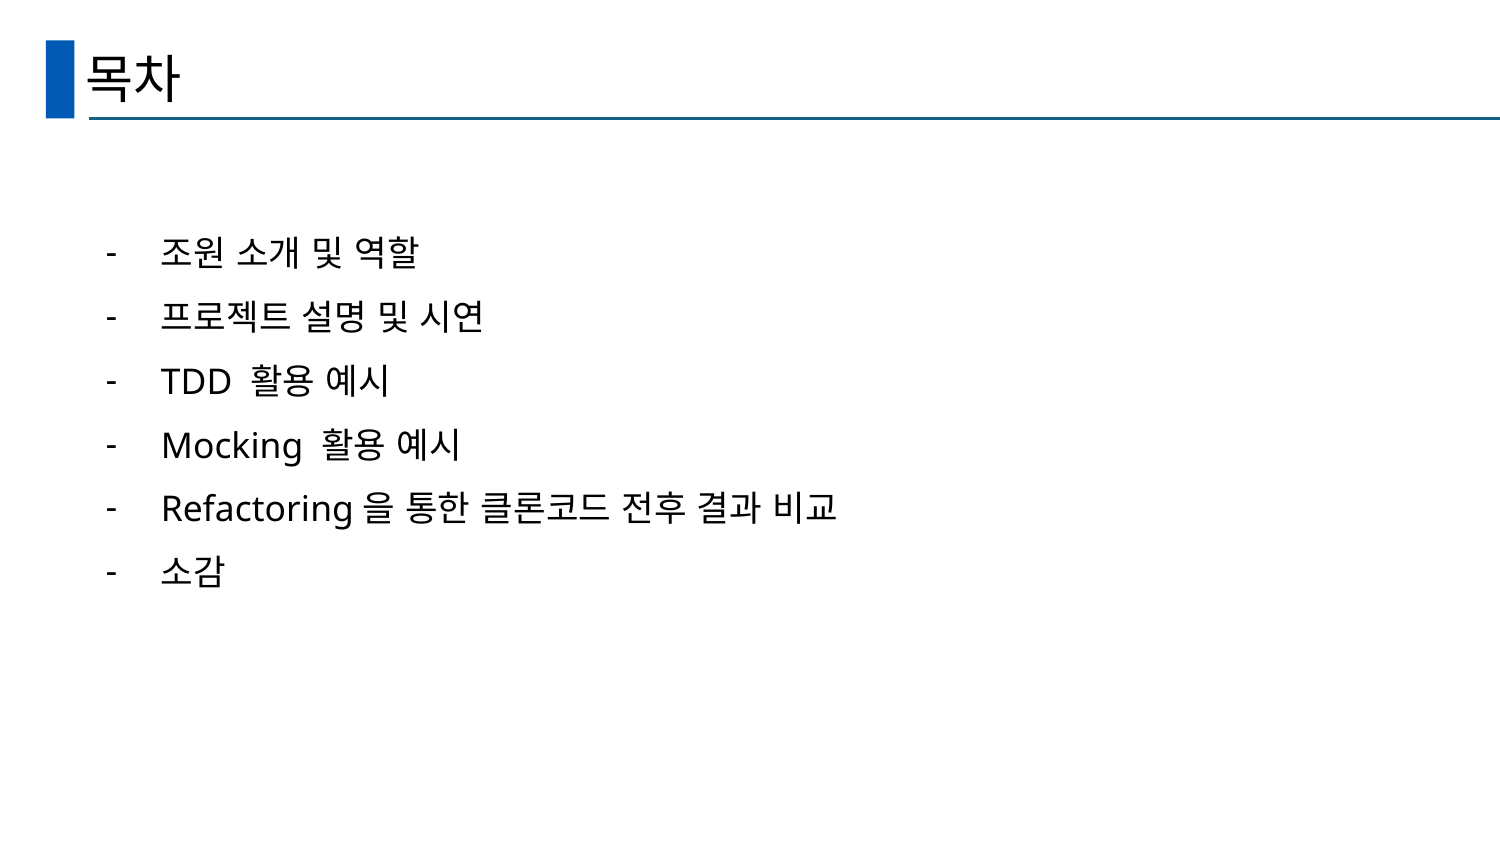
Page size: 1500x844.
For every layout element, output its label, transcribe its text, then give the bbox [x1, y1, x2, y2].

title 목차 [74, 38, 1369, 118]
list 조원 소개 및 역할 프로젝트 설명 및 시연 TDD 활용 예시 Mocking 활용 예시 Refactoring을 통한 클론코드 전후 결과 비교 소감 [74, 161, 1369, 769]
